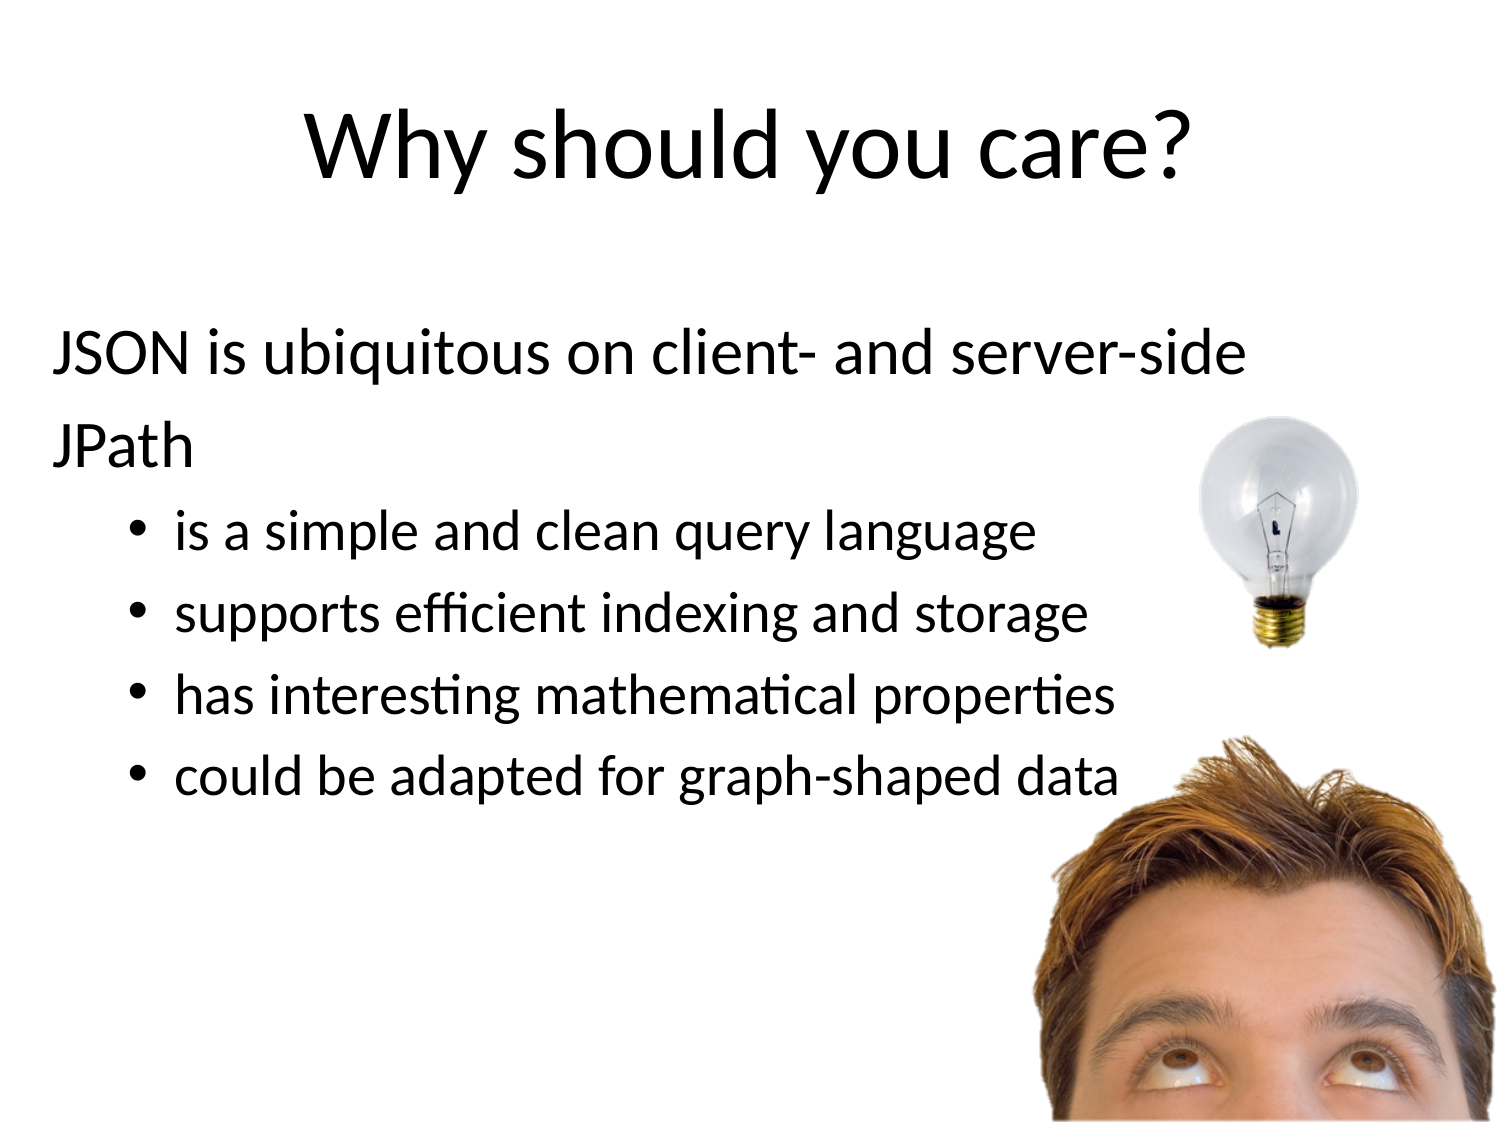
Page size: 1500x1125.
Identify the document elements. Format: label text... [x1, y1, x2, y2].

picture [1027, 407, 1500, 1123]
title Why should you care? [75, 45, 1425, 233]
list JSON is ubiquitous on client- and server-side JPath is a simple and clean query language supports efficient indexing and storage has interesting mathematical properties could be adapted for graph-shaped data [37, 299, 1388, 1005]
